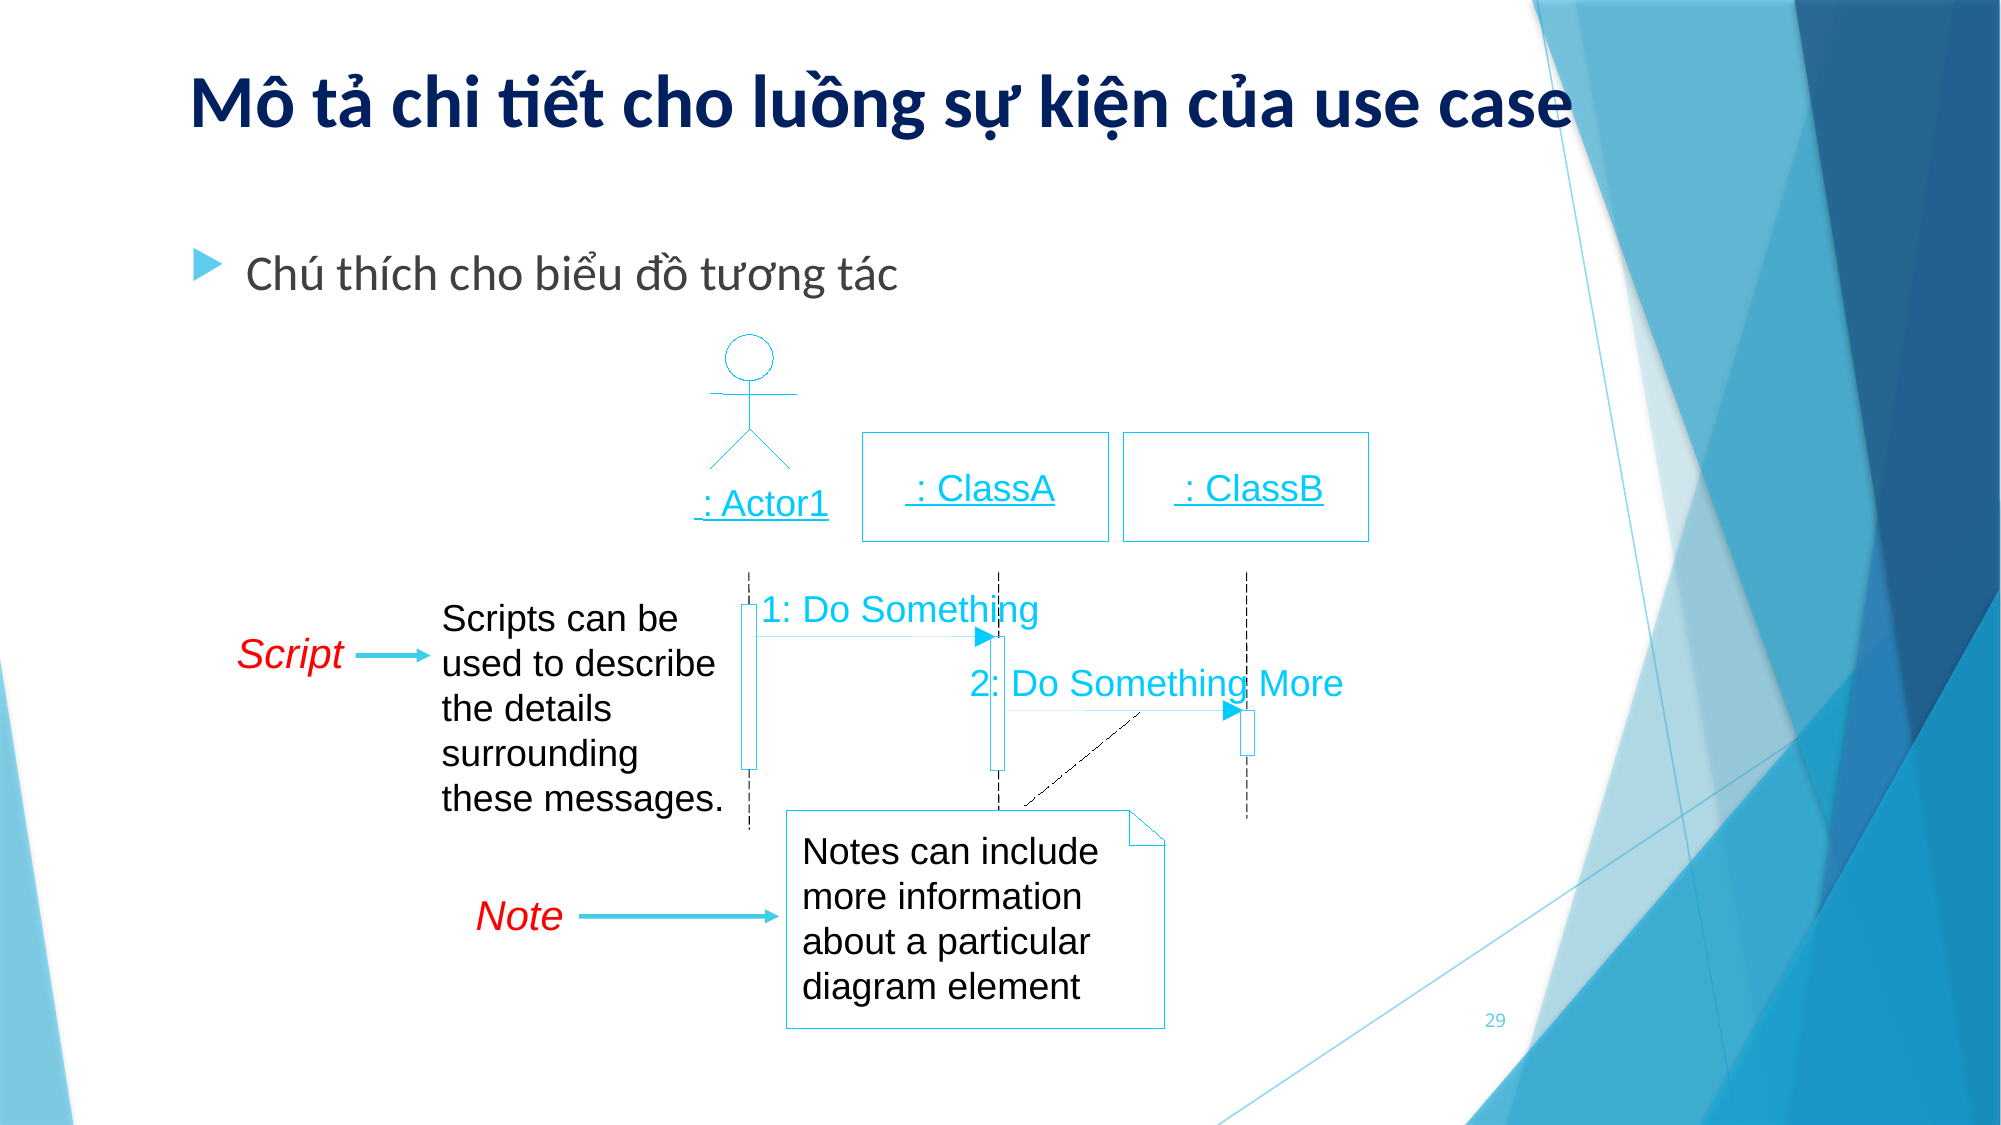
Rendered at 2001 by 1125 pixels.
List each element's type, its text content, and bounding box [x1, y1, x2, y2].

list Chú thích cho biểu đồ tương tác [174, 232, 1525, 1007]
text_box : Actor1 [694, 478, 830, 524]
text_box Note [460, 880, 586, 946]
text_box Notes can include more information about a particular diagram element [802, 827, 1137, 1008]
title Mô tả chi tiết cho luồng sự kiện của use case [174, 45, 1664, 233]
text_box [741, 604, 757, 770]
text_box [1005, 700, 1243, 721]
text_box [786, 810, 1165, 1029]
text_box [1123, 432, 1369, 542]
text_box Script [221, 619, 372, 685]
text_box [710, 334, 797, 469]
slide_number 29 [1409, 991, 1522, 1051]
text_box [1129, 810, 1166, 846]
text_box 2: Do Something More [969, 658, 990, 704]
text_box [355, 649, 431, 662]
text_box [1240, 710, 1255, 756]
text_box [990, 636, 1005, 771]
text_box [579, 910, 780, 923]
text_box [757, 630, 995, 648]
text_box [862, 432, 1109, 542]
text_box : ClassA [905, 464, 1056, 510]
text_box 1: Do Something [760, 584, 1040, 630]
text_box Scripts can be used to describe the details surrounding these messages. [441, 593, 740, 819]
text_box 2: Do Something More [1005, 658, 1345, 704]
